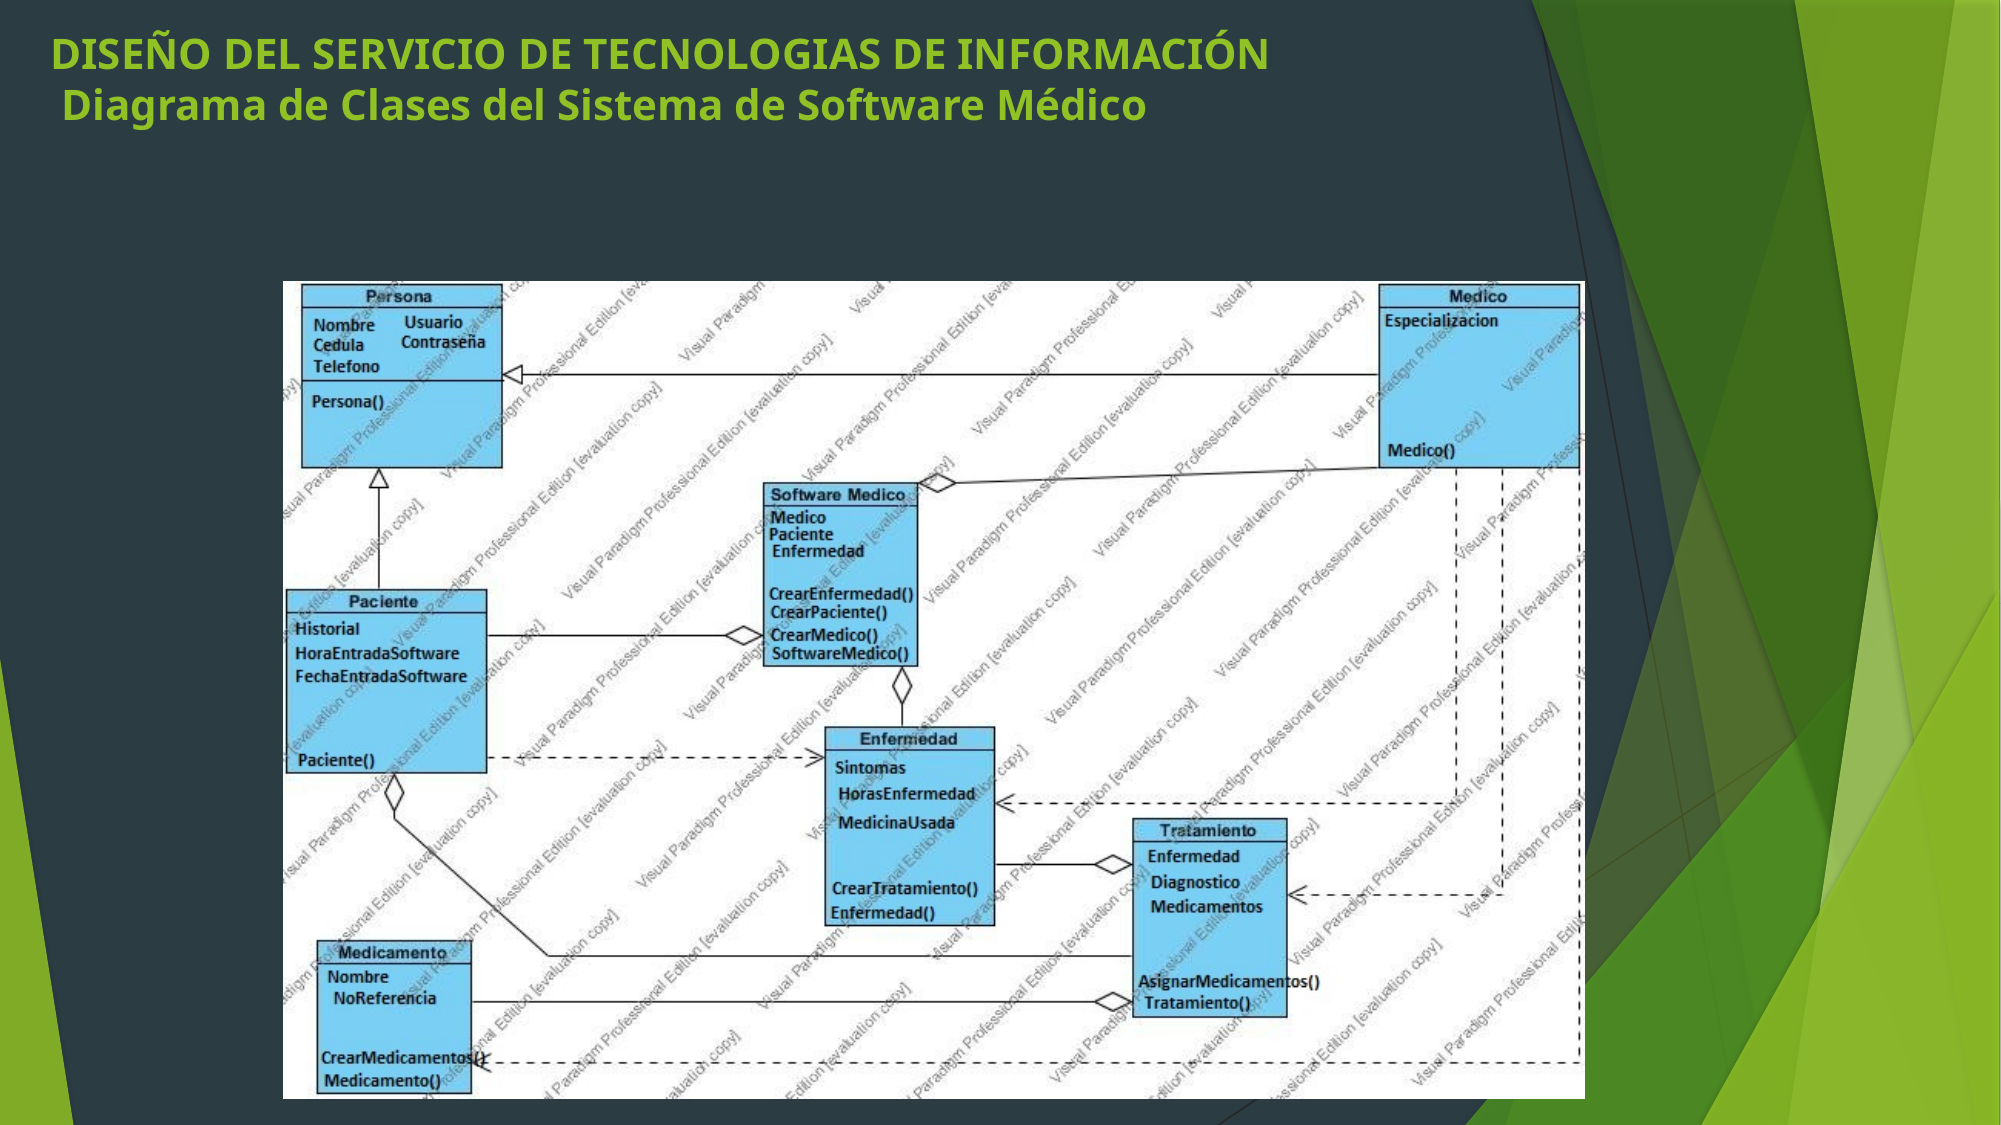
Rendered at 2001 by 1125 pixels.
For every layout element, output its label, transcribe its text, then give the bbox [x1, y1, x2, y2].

picture [283, 280, 1585, 1100]
title DISEÑO DEL SERVICIO DE TECNOLOGIAS DE INFORMACIÓN Diagrama de Clases del Sistema de Software Médico [35, 20, 1796, 237]
